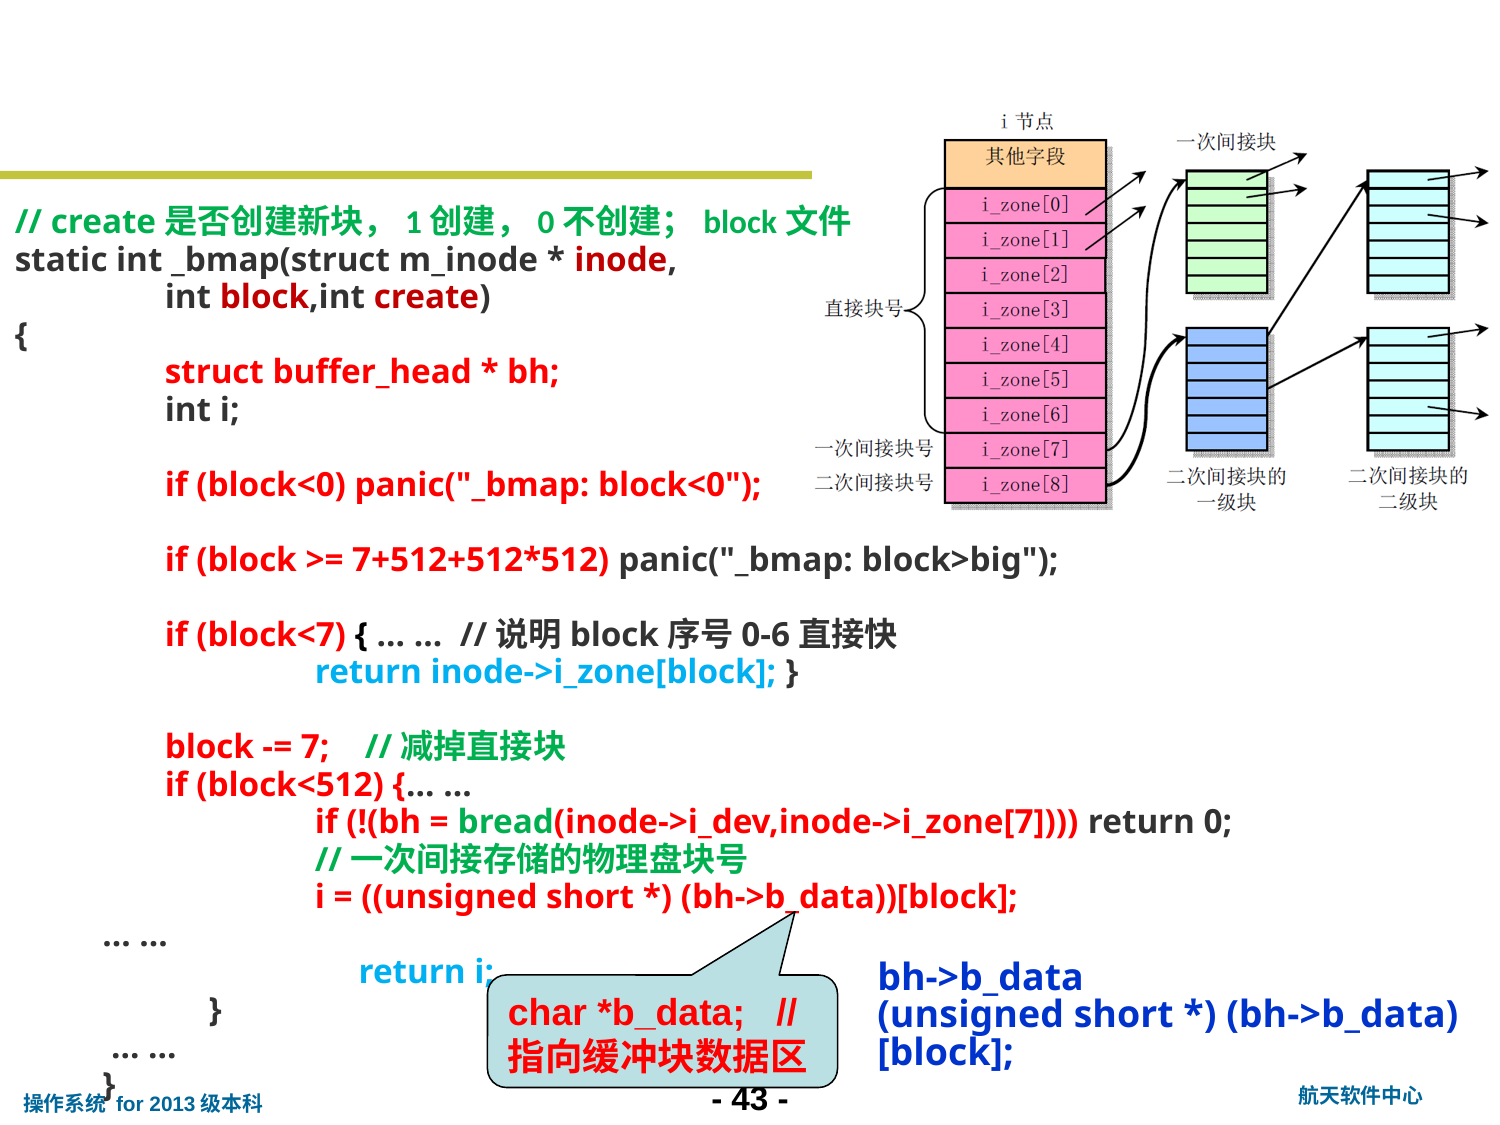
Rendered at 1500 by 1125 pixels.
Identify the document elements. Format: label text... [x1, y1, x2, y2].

text_box bh->b_data (unsigned short *) (bh->b_data) [block]; [862, 953, 1500, 1081]
text_box char *b_data; // 指向缓冲块数据区 [487, 911, 838, 1088]
picture [812, 87, 1500, 526]
text_box // create是否创建新块，1创建，0不创建；block文件 static int _bmap(struct m_inode * inode, int block,int create) { struct buffer_head * bh; int i; if (block<0) panic("_bmap: block<0"); if (block >= 7+512+512*512) panic("_bmap: block>big"); if (block<7) { … … //说明block序号0-6直接快 return inode->i_zone[block]; } block -= 7; //减掉直接块 if (block<512) {… … if (!(bh = bread(inode->i_dev,inode->i_zone[7]))) return 0; //一次间接存储的物理盘块号 i = ((unsigned short *) (bh->b_data))[block]; … … return i; } … … } [0, 195, 1477, 1111]
